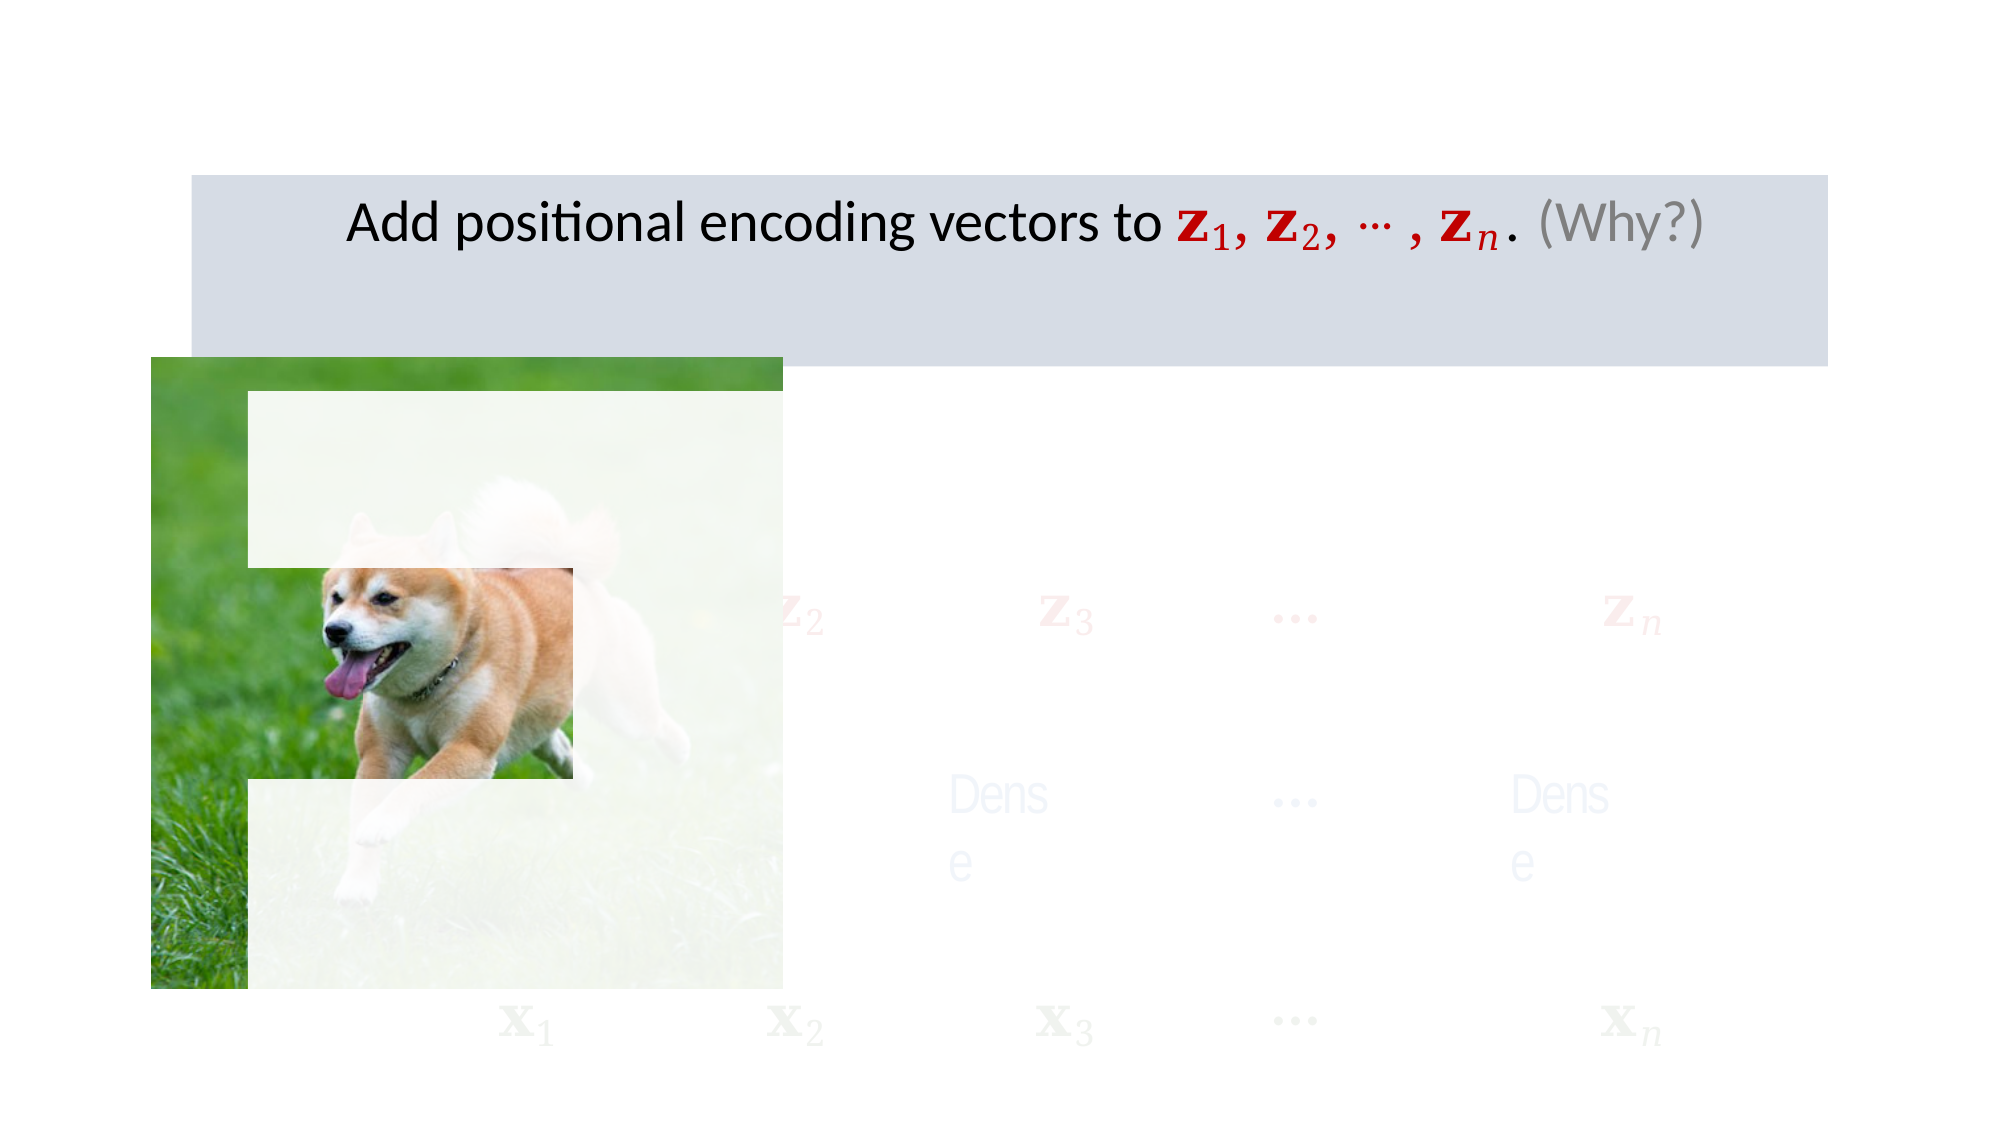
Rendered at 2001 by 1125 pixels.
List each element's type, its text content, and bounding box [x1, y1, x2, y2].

title Add positional encoding vectors to 𝐳1, 𝐳2, ⋯ , 𝐳𝑛. (Why?) [191, 175, 1828, 367]
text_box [151, 357, 784, 390]
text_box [151, 390, 1687, 1120]
